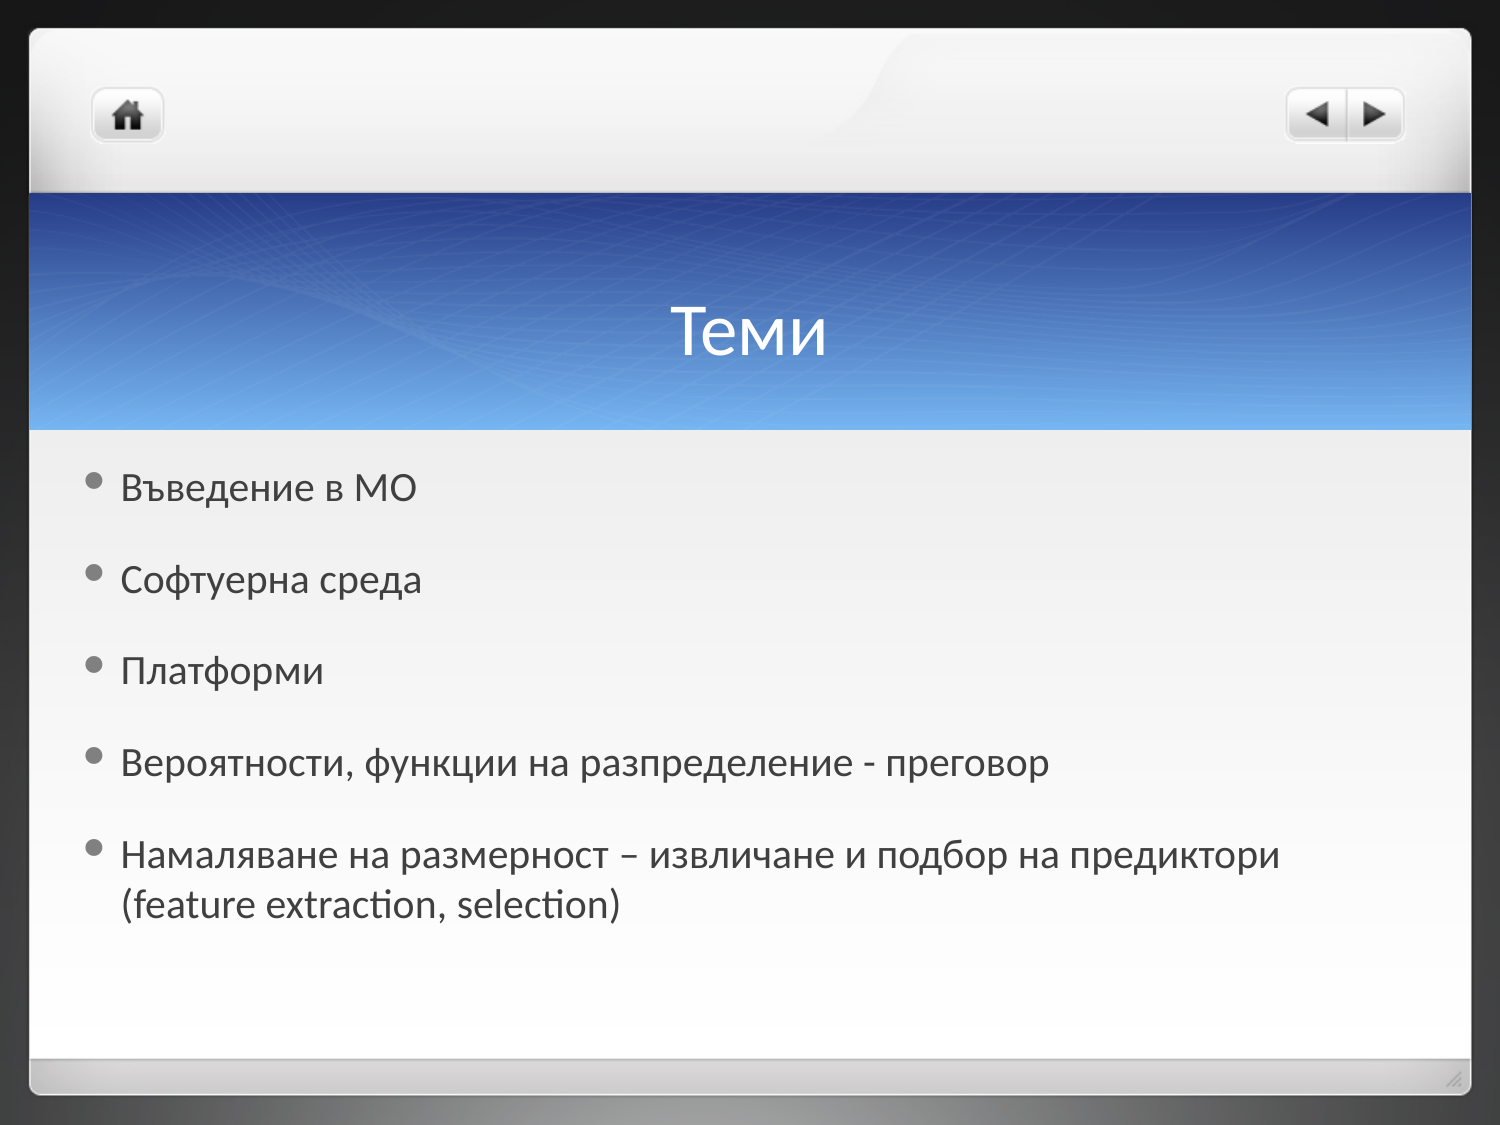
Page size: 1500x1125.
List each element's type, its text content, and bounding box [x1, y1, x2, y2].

list Въведение в МО Софтуерна среда Платформи Вероятности, функции на разпределение - преговор Намаляване на размерност – извличане и подбор на предиктори (feature extraction, selection) [68, 452, 1432, 1025]
title Теми [68, 238, 1432, 379]
picture [0, 0, 1500, 1125]
